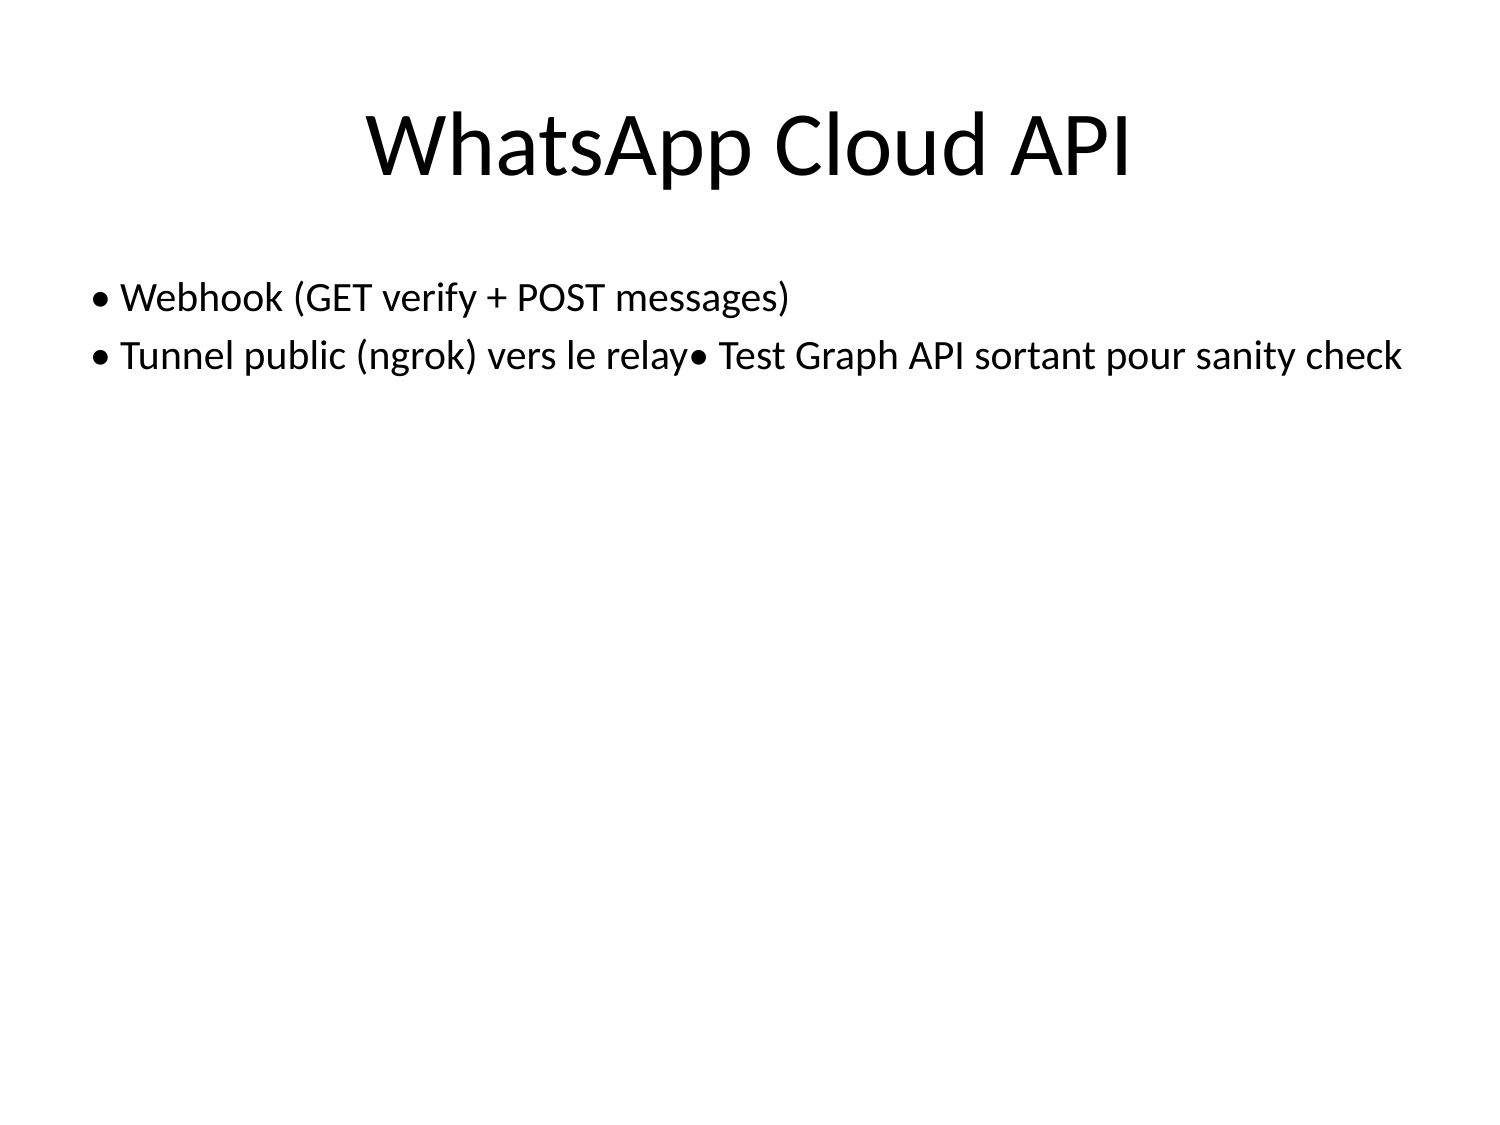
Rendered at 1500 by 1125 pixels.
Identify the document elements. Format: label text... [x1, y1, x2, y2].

list • Webhook (GET verify + POST messages) • Tunnel public (ngrok) vers le relay• Test Graph API sortant pour sanity check [75, 262, 1425, 1005]
title WhatsApp Cloud API [75, 45, 1425, 233]
